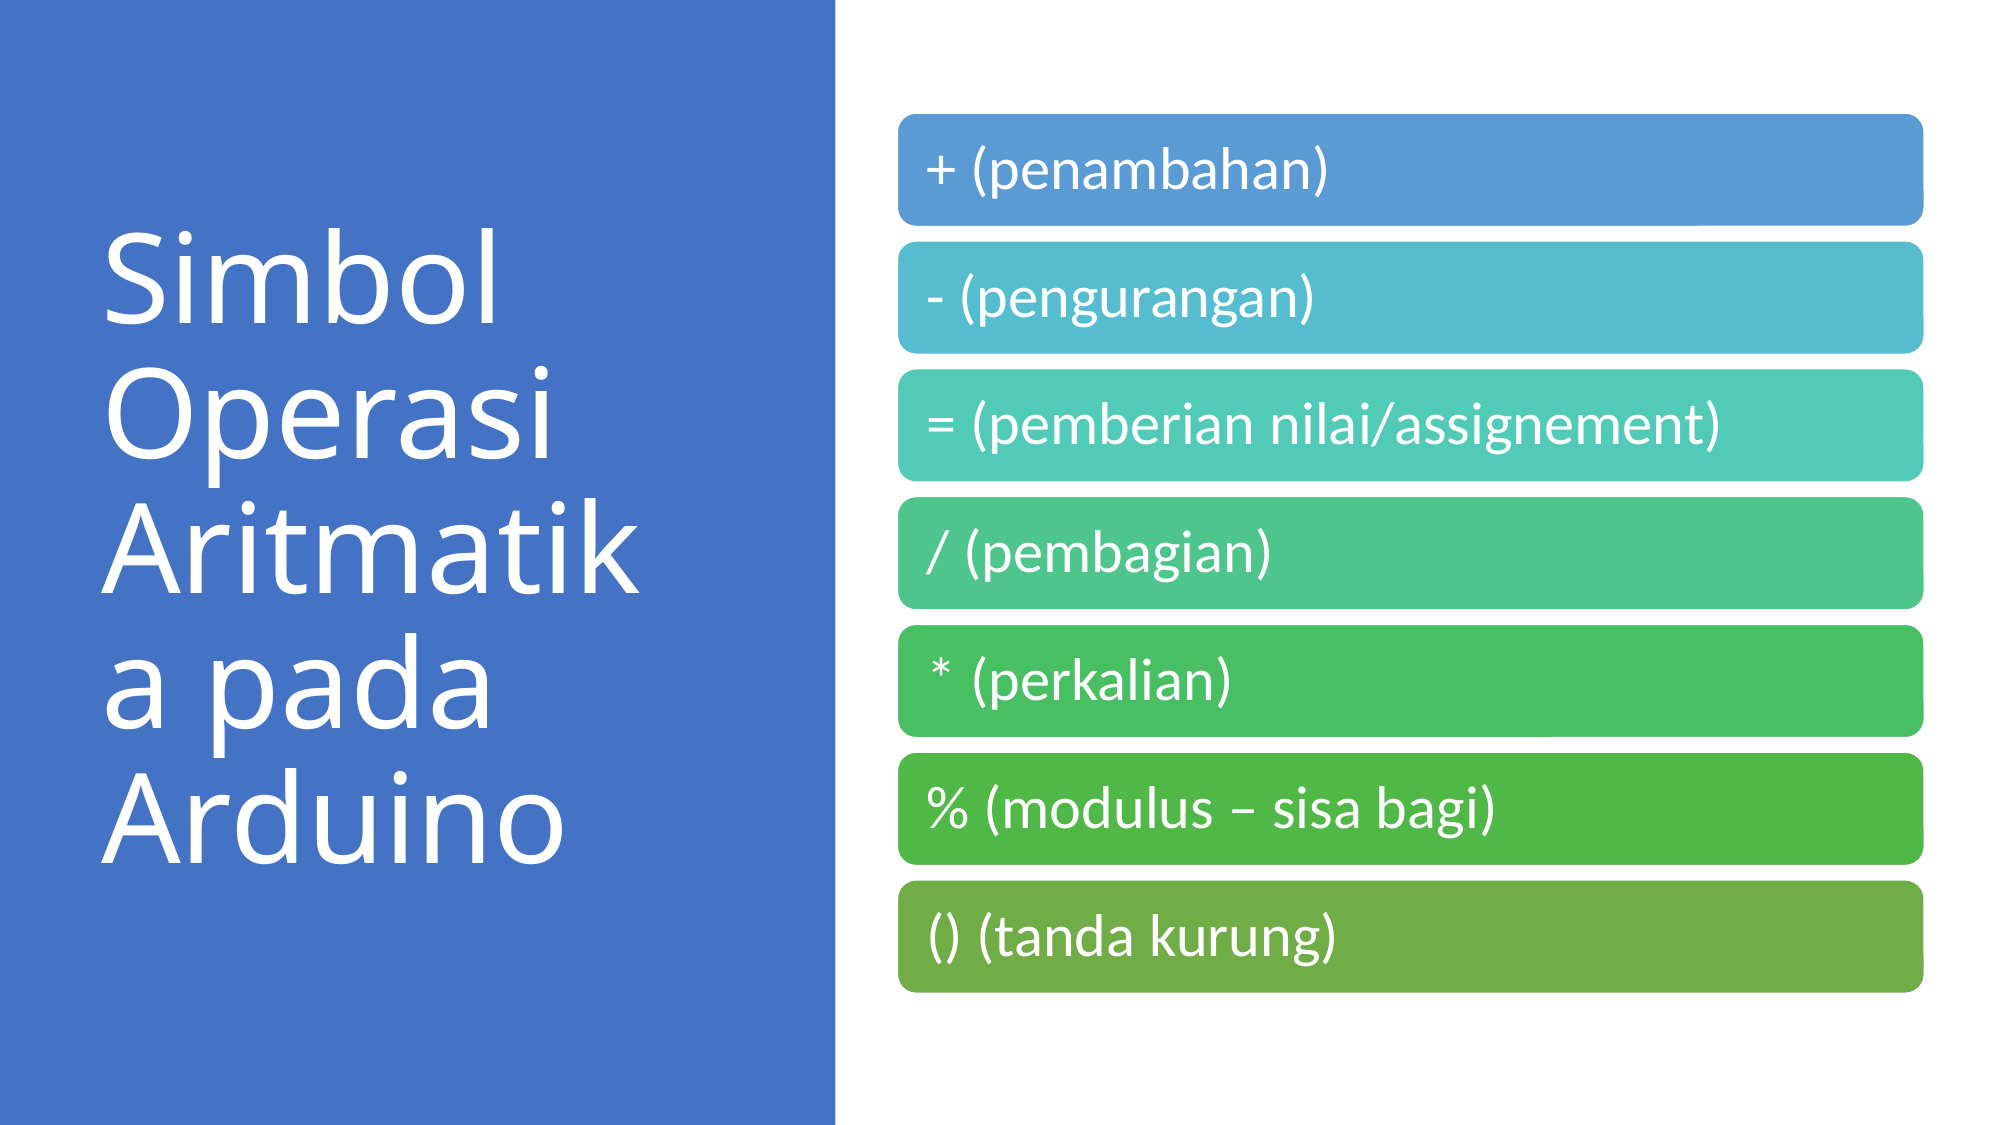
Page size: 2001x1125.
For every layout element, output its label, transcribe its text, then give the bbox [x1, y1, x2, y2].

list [897, 101, 1925, 1005]
text_box [0, 0, 836, 1125]
title Simbol Operasi Aritmatika pada Arduino [86, 101, 711, 1005]
